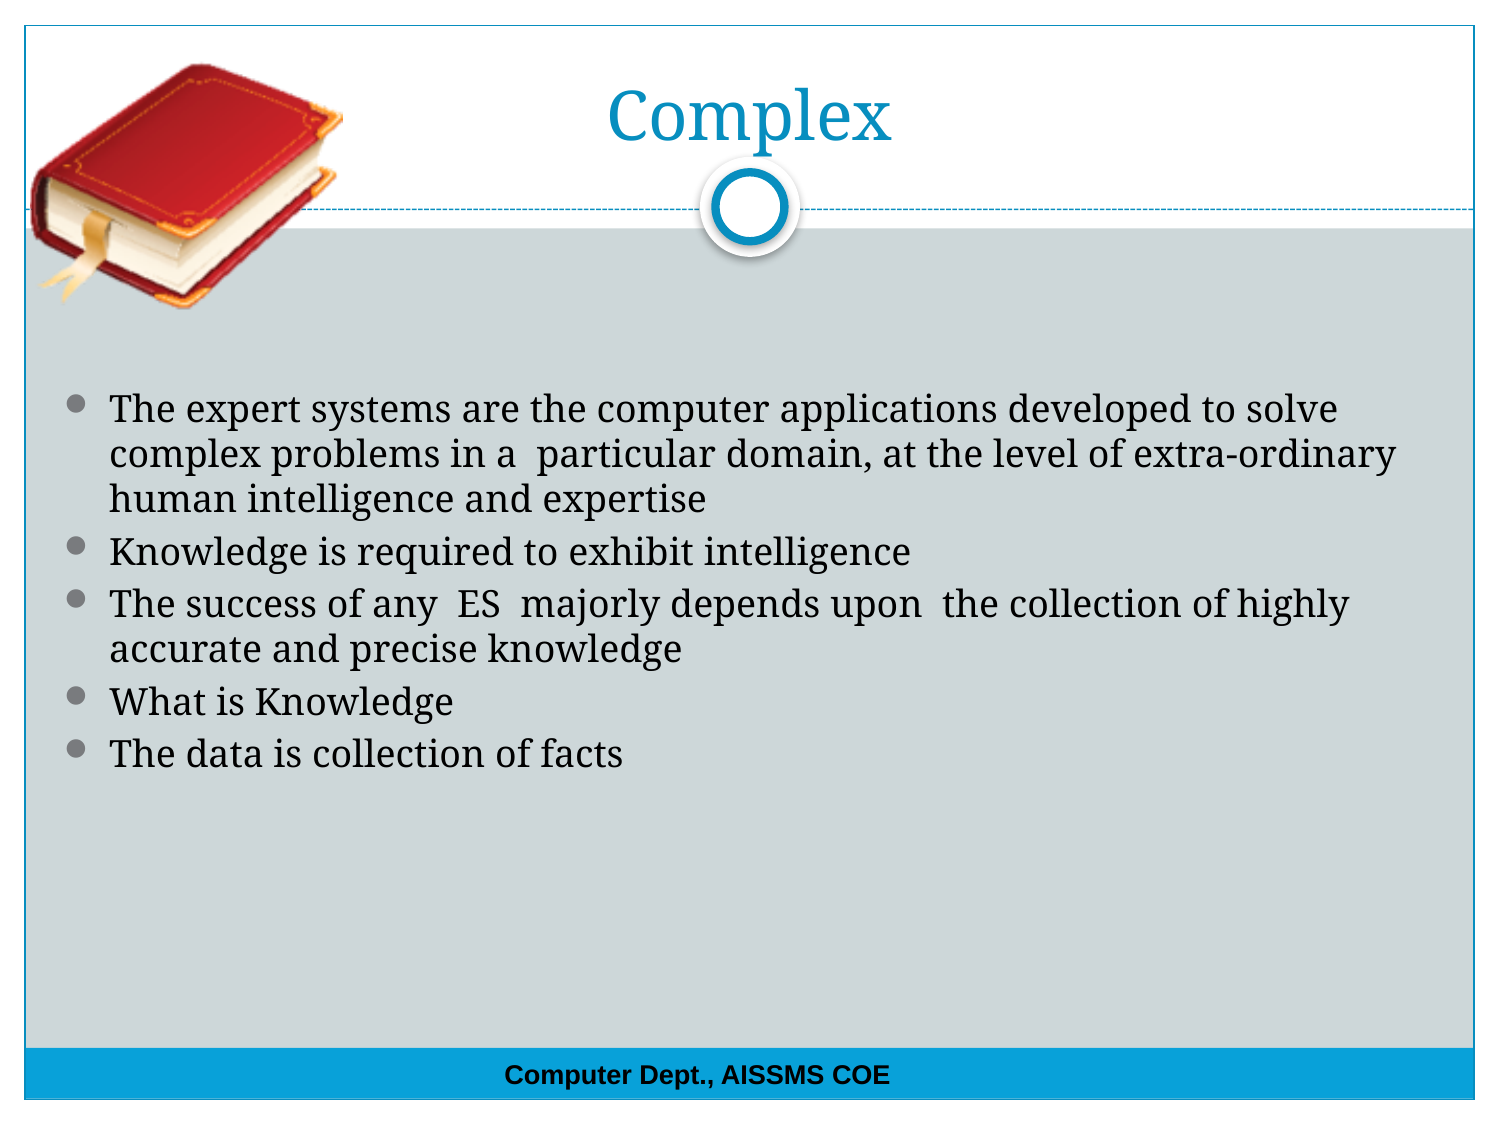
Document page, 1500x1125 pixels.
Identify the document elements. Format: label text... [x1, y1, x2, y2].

list The expert systems are the computer applications developed to solve complex problems in a particular domain, at the level of extra-ordinary human intelligence and expertise Knowledge is required to exhibit intelligence The success of any ES majorly depends upon the collection of highly accurate and precise knowledge What is Knowledge The data is collection of facts [49, 250, 1445, 1001]
title Complex [348, 37, 1450, 162]
picture [29, 29, 343, 343]
text_box Computer Dept., AISSMS COE [489, 989, 906, 1098]
